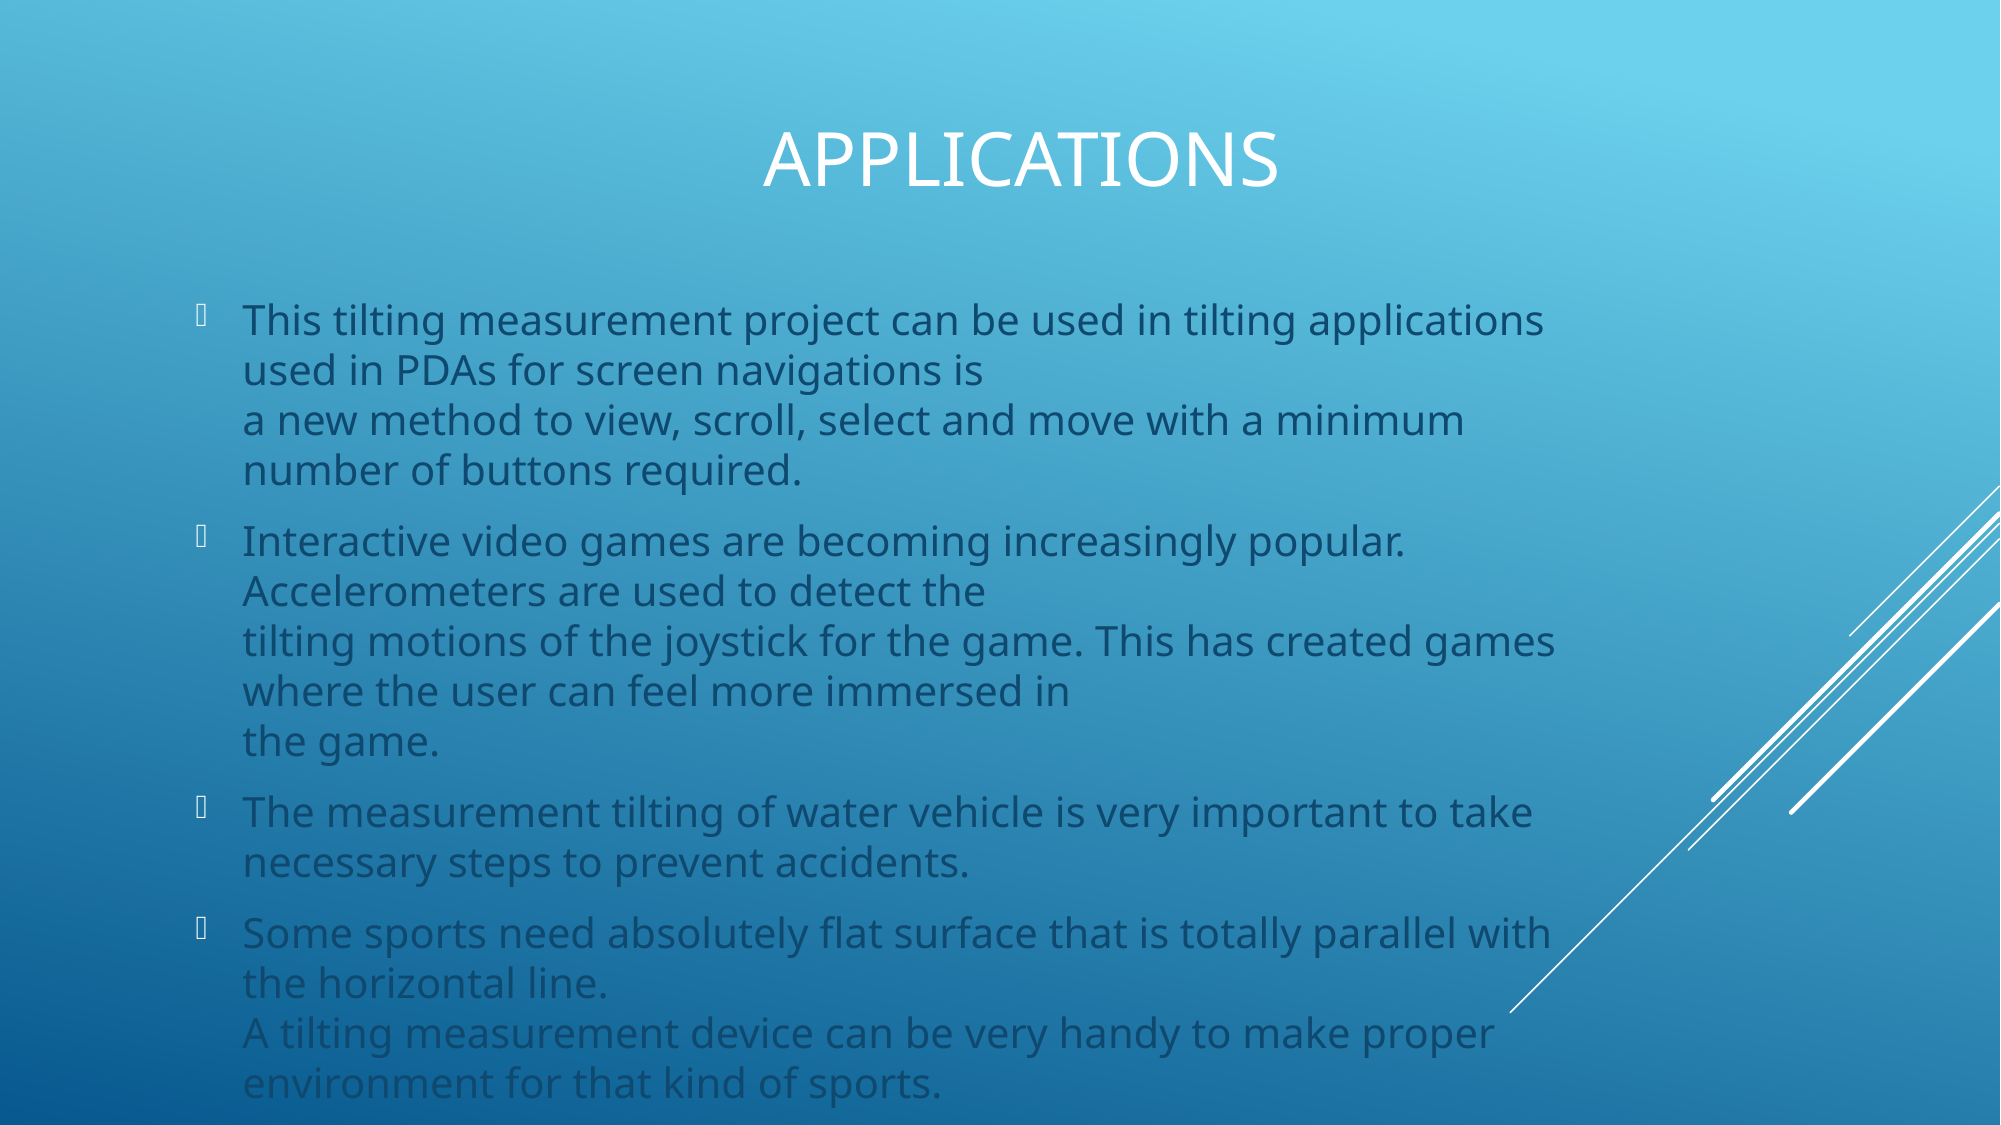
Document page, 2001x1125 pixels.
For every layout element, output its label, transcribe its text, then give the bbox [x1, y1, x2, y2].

text_box Applications [495, 104, 1906, 321]
text_box This tilting measurement project can be used in tilting applications used in PDAs for screen navigations is a new method to view, scroll, select and move with a minimum number of buttons required. Interactive video games are becoming increasingly popular. Accelerometers are used to detect the tilting motions of the joystick for the game. This has created games where the user can feel more immersed in the game. The measurement tilting of water vehicle is very important to take necessary steps to prevent accidents. Some sports need absolutely flat surface that is totally parallel with the horizontal line. A tilting measurement device can be very handy to make proper environment for that kind of sports. Various kind of flying objects need it to be controlled properly such as helicopters, aero planes etc. [180, 286, 1592, 972]
